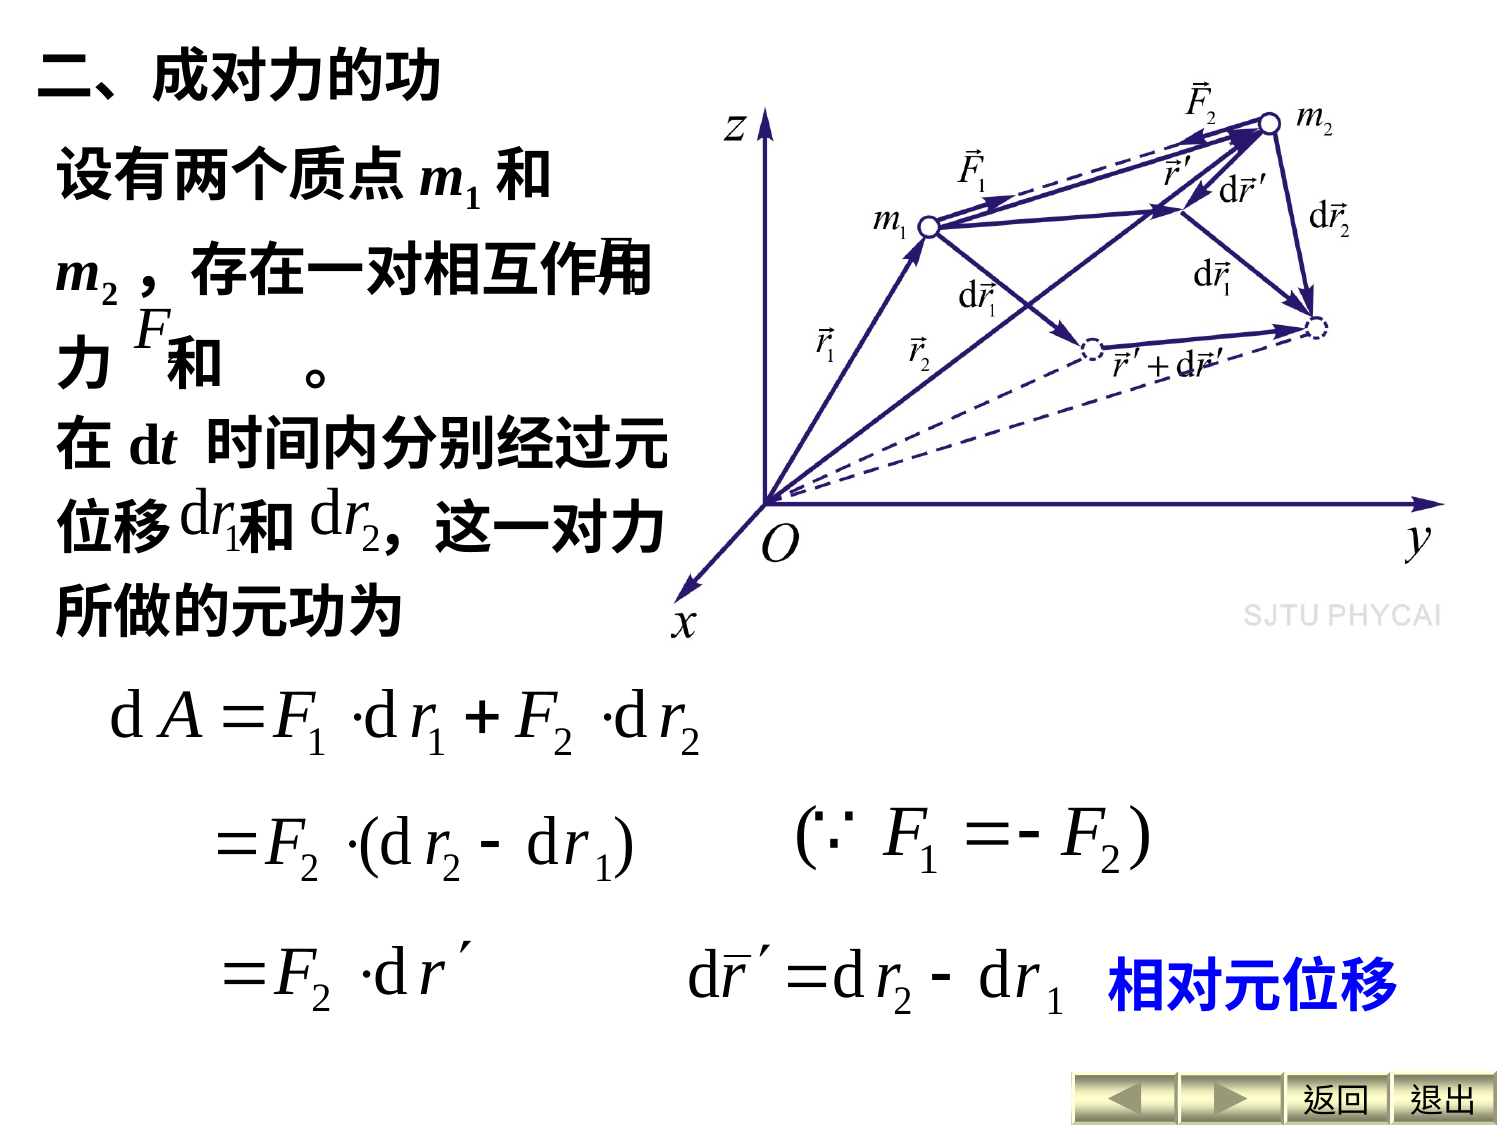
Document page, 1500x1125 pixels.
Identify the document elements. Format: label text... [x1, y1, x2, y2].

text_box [200, 783, 650, 893]
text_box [206, 913, 478, 1023]
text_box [41, 113, 667, 383]
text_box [41, 385, 691, 655]
picture [1071, 1070, 1499, 1125]
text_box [679, 928, 1073, 1027]
text_box 相对元位移 [1092, 940, 1459, 1026]
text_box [100, 656, 713, 767]
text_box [785, 771, 1164, 886]
text_box 二、成对力的功 [20, 31, 620, 116]
picture [667, 78, 1459, 642]
